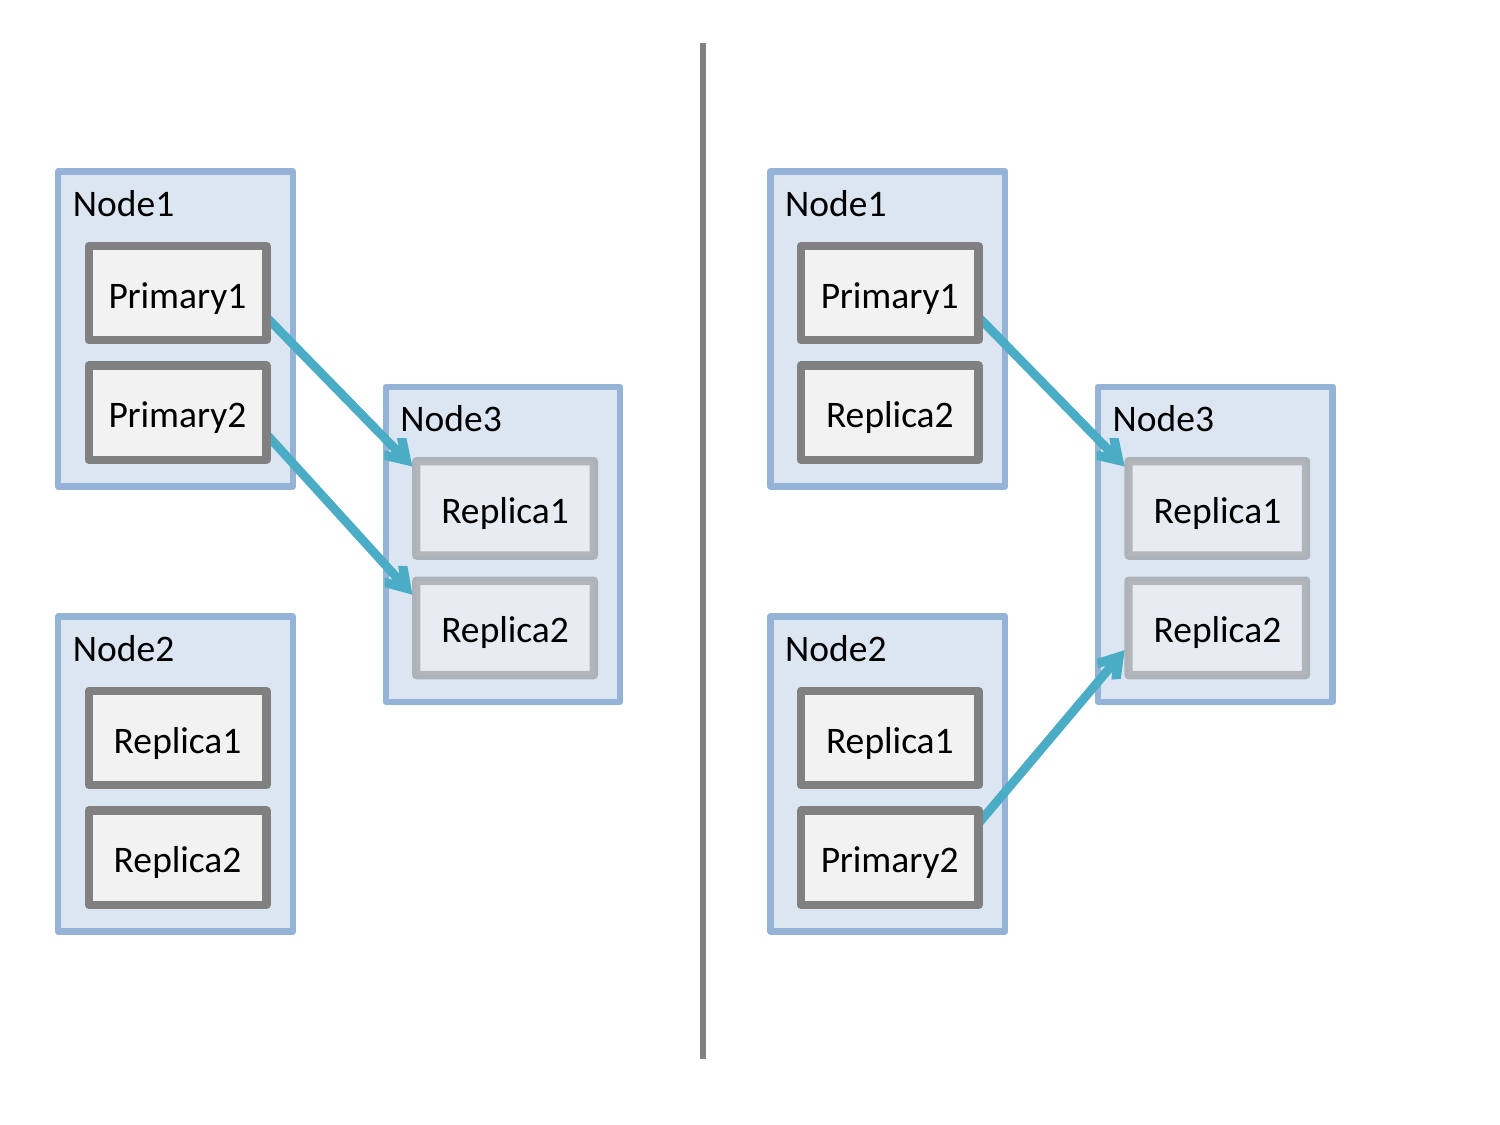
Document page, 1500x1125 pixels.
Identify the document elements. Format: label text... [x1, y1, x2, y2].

text_box Node2 [56, 614, 295, 934]
text_box Primary1 [87, 244, 268, 342]
text_box Primary2 [87, 363, 261, 462]
text_box Node2 [768, 614, 1007, 934]
text_box Node3 [384, 385, 622, 704]
text_box Primary2 [799, 808, 981, 907]
text_box Node1 [56, 169, 295, 489]
text_box Replica1 [87, 689, 268, 787]
text_box Replica1 [799, 689, 973, 787]
text_box Primary1 [799, 244, 981, 342]
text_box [266, 316, 413, 467]
text_box Node3 [1096, 385, 1335, 704]
text_box Replica2 [799, 363, 973, 462]
text_box Replica1 [1126, 459, 1308, 558]
text_box Replica2 [414, 579, 596, 677]
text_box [978, 316, 1125, 467]
text_box Replica2 [87, 808, 268, 907]
text_box Replica2 [1126, 579, 1308, 677]
text_box Replica1 [417, 459, 596, 558]
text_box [978, 649, 1125, 824]
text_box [266, 473, 413, 595]
text_box Node1 [768, 169, 1007, 489]
